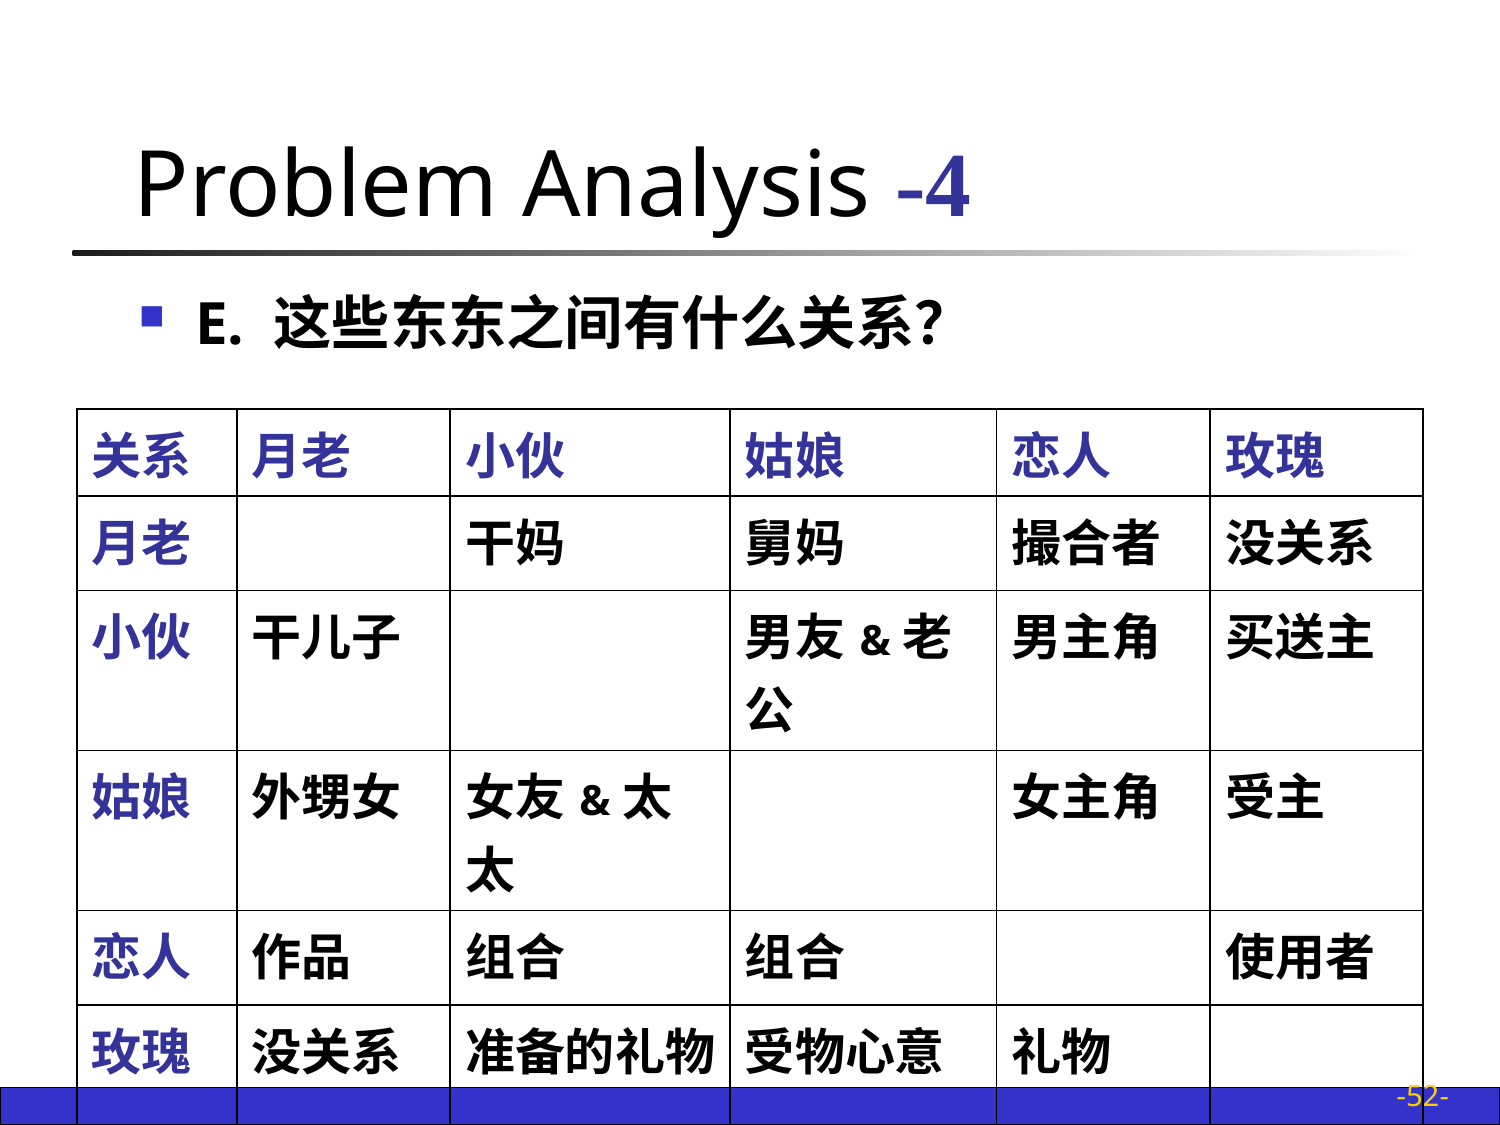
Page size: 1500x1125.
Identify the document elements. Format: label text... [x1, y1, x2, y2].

table_header 月老 [238, 410, 449, 495]
table_cell 使用者 [1211, 911, 1422, 1004]
table_cell 女友&太太 [451, 751, 729, 910]
table_cell 撮合者 [997, 497, 1209, 590]
table_cell 月老 [78, 497, 236, 590]
title Problem Analysis -4 [118, 54, 1398, 243]
table_cell 受物心意 [731, 1006, 996, 1125]
table_cell 受主 [1211, 751, 1422, 910]
table_header 关系 [78, 410, 236, 495]
table_cell 没关系 [1211, 497, 1422, 590]
table_cell 恋人 [78, 911, 236, 1004]
table_cell 干妈 [451, 497, 729, 590]
table_cell 舅妈 [731, 497, 996, 590]
table_cell [238, 497, 449, 590]
table_cell [997, 911, 1209, 1004]
table_cell 姑娘 [78, 751, 236, 910]
table_cell 准备的礼物 [451, 1006, 729, 1125]
table_cell 女主角 [997, 751, 1209, 910]
table_cell 外甥女 [238, 751, 449, 910]
table_cell 男主角 [997, 591, 1209, 750]
table_cell 男友&老公 [731, 591, 996, 750]
table_header 玫瑰 [1211, 410, 1422, 495]
slide_number -52- [1424, 1074, 1465, 1125]
table_cell 干儿子 [238, 591, 449, 750]
table_header 小伙 [451, 410, 729, 495]
table_header 恋人 [997, 410, 1209, 495]
table_cell 玫瑰 [78, 1006, 236, 1125]
table_header 姑娘 [731, 410, 996, 495]
table_cell 小伙 [78, 591, 236, 750]
table_cell [731, 751, 996, 910]
list E. 这些东东之间有什么关系？ [123, 278, 1399, 408]
table_cell 作品 [238, 911, 449, 1004]
table_cell 组合 [451, 911, 729, 1004]
table_cell 没关系 [238, 1006, 449, 1125]
table_cell 买送主 [1211, 591, 1422, 750]
table_cell 组合 [731, 911, 996, 1004]
table_cell [451, 591, 729, 750]
table_cell [1211, 1006, 1422, 1125]
table_cell 礼物 [997, 1006, 1209, 1125]
